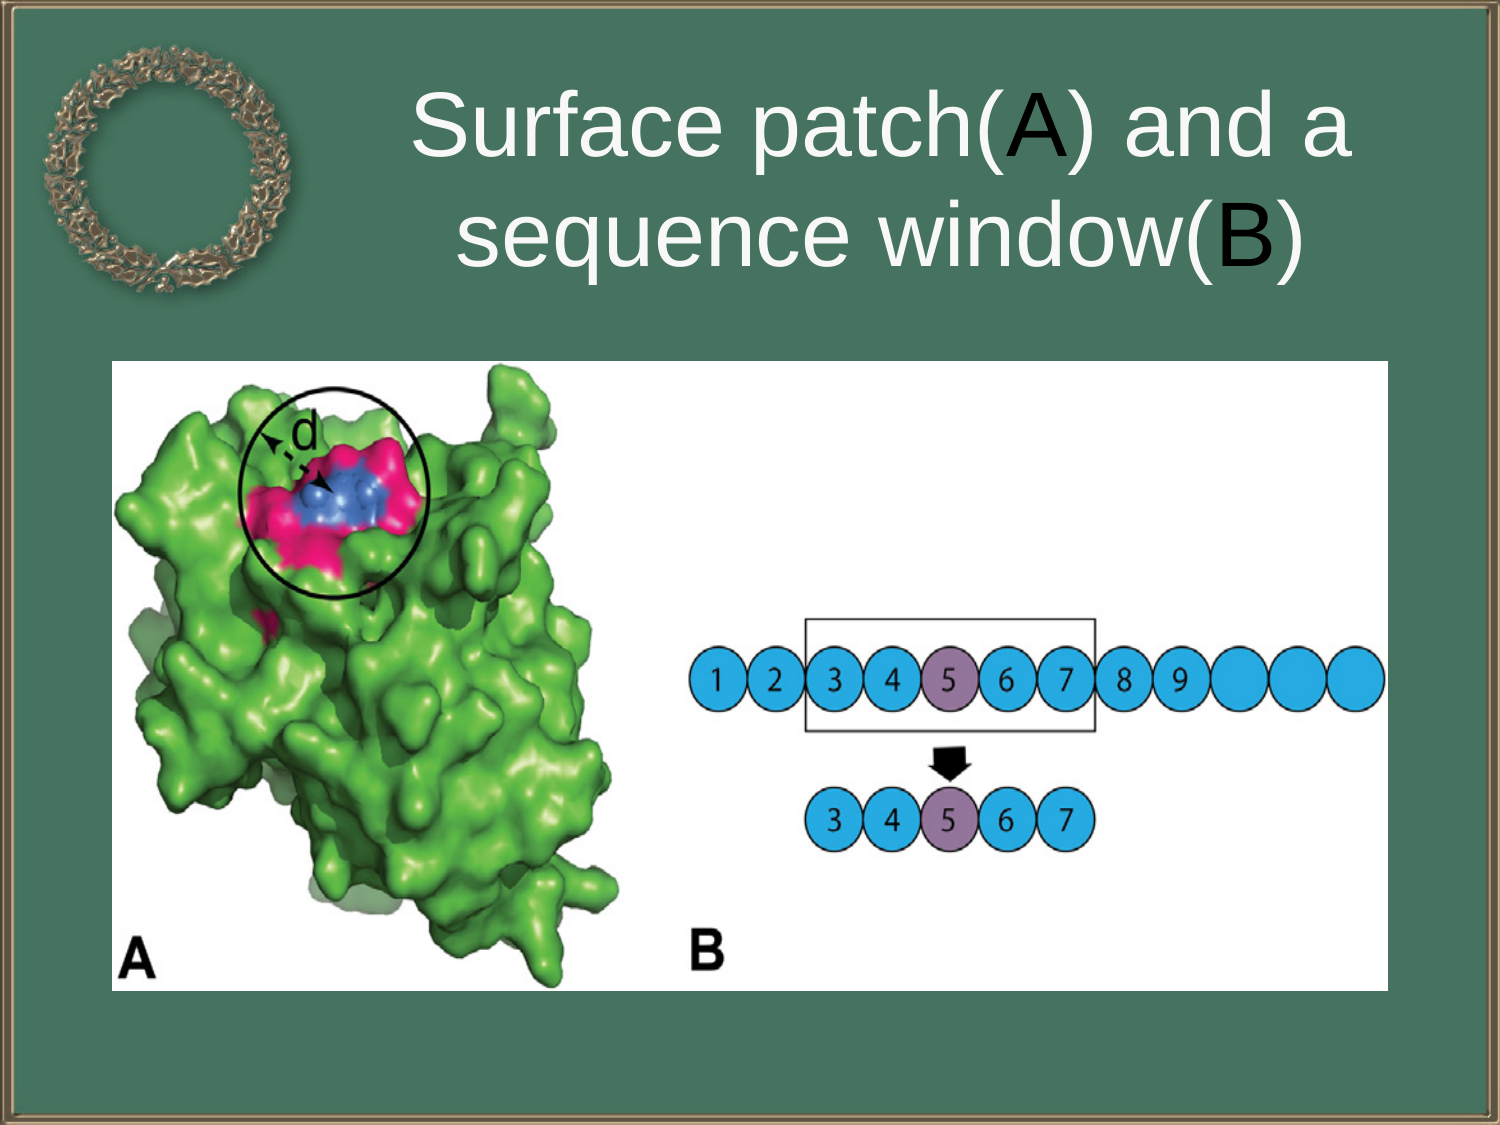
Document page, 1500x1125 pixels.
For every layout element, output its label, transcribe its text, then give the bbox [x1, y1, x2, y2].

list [112, 361, 1388, 991]
picture [0, 0, 1500, 1125]
title Surface patch(A) and a sequence window(B) [374, 87, 1388, 263]
